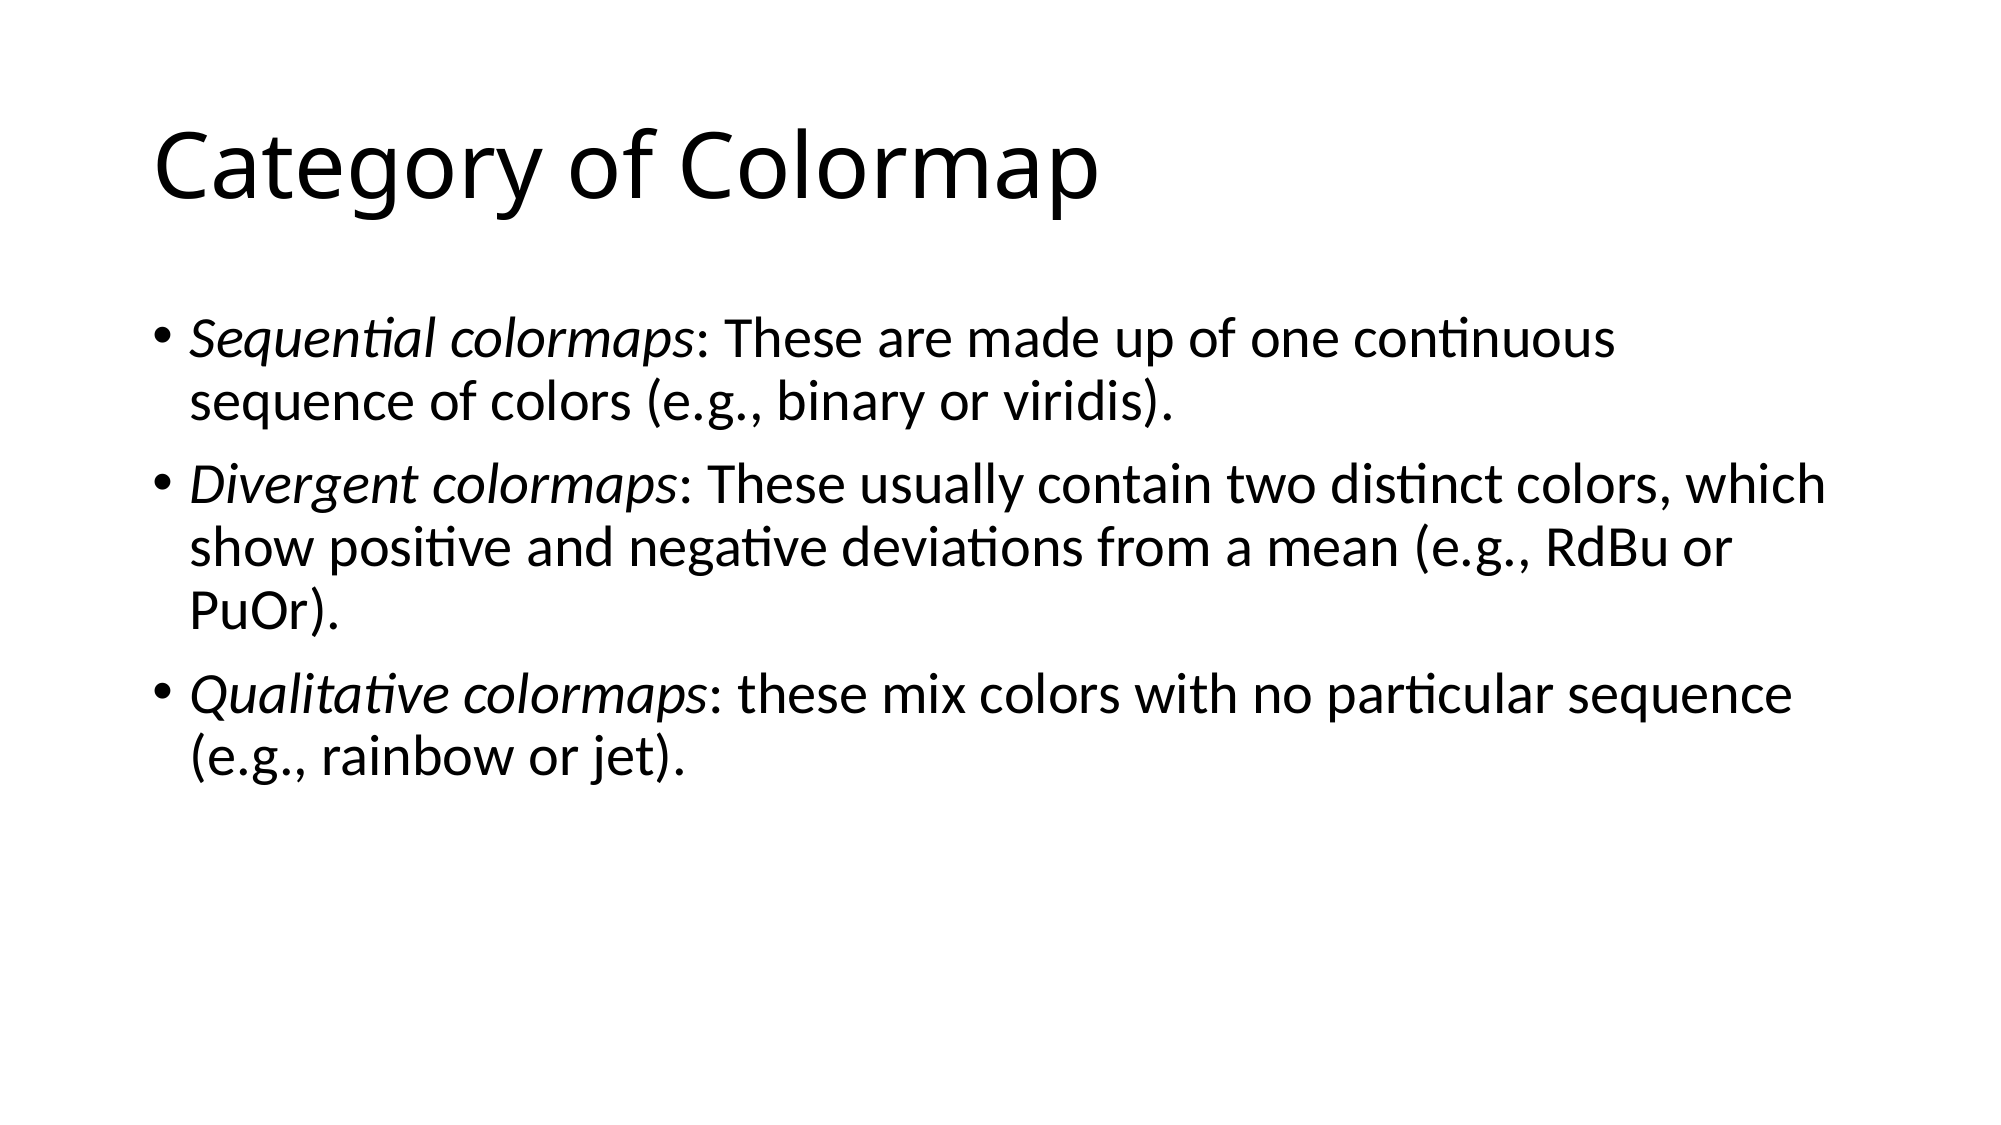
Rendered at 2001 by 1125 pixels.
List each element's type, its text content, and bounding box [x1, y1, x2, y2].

list Sequential colormaps: These are made up of one continuous sequence of colors (e.g., binary or viridis). Divergent colormaps: These usually contain two distinct colors, which show positive and negative deviations from a mean (e.g., RdBu or PuOr). Qualitative colormaps: these mix colors with no particular sequence (e.g., rainbow or jet). [137, 299, 1863, 1014]
title Category of Colormap [137, 59, 1863, 278]
